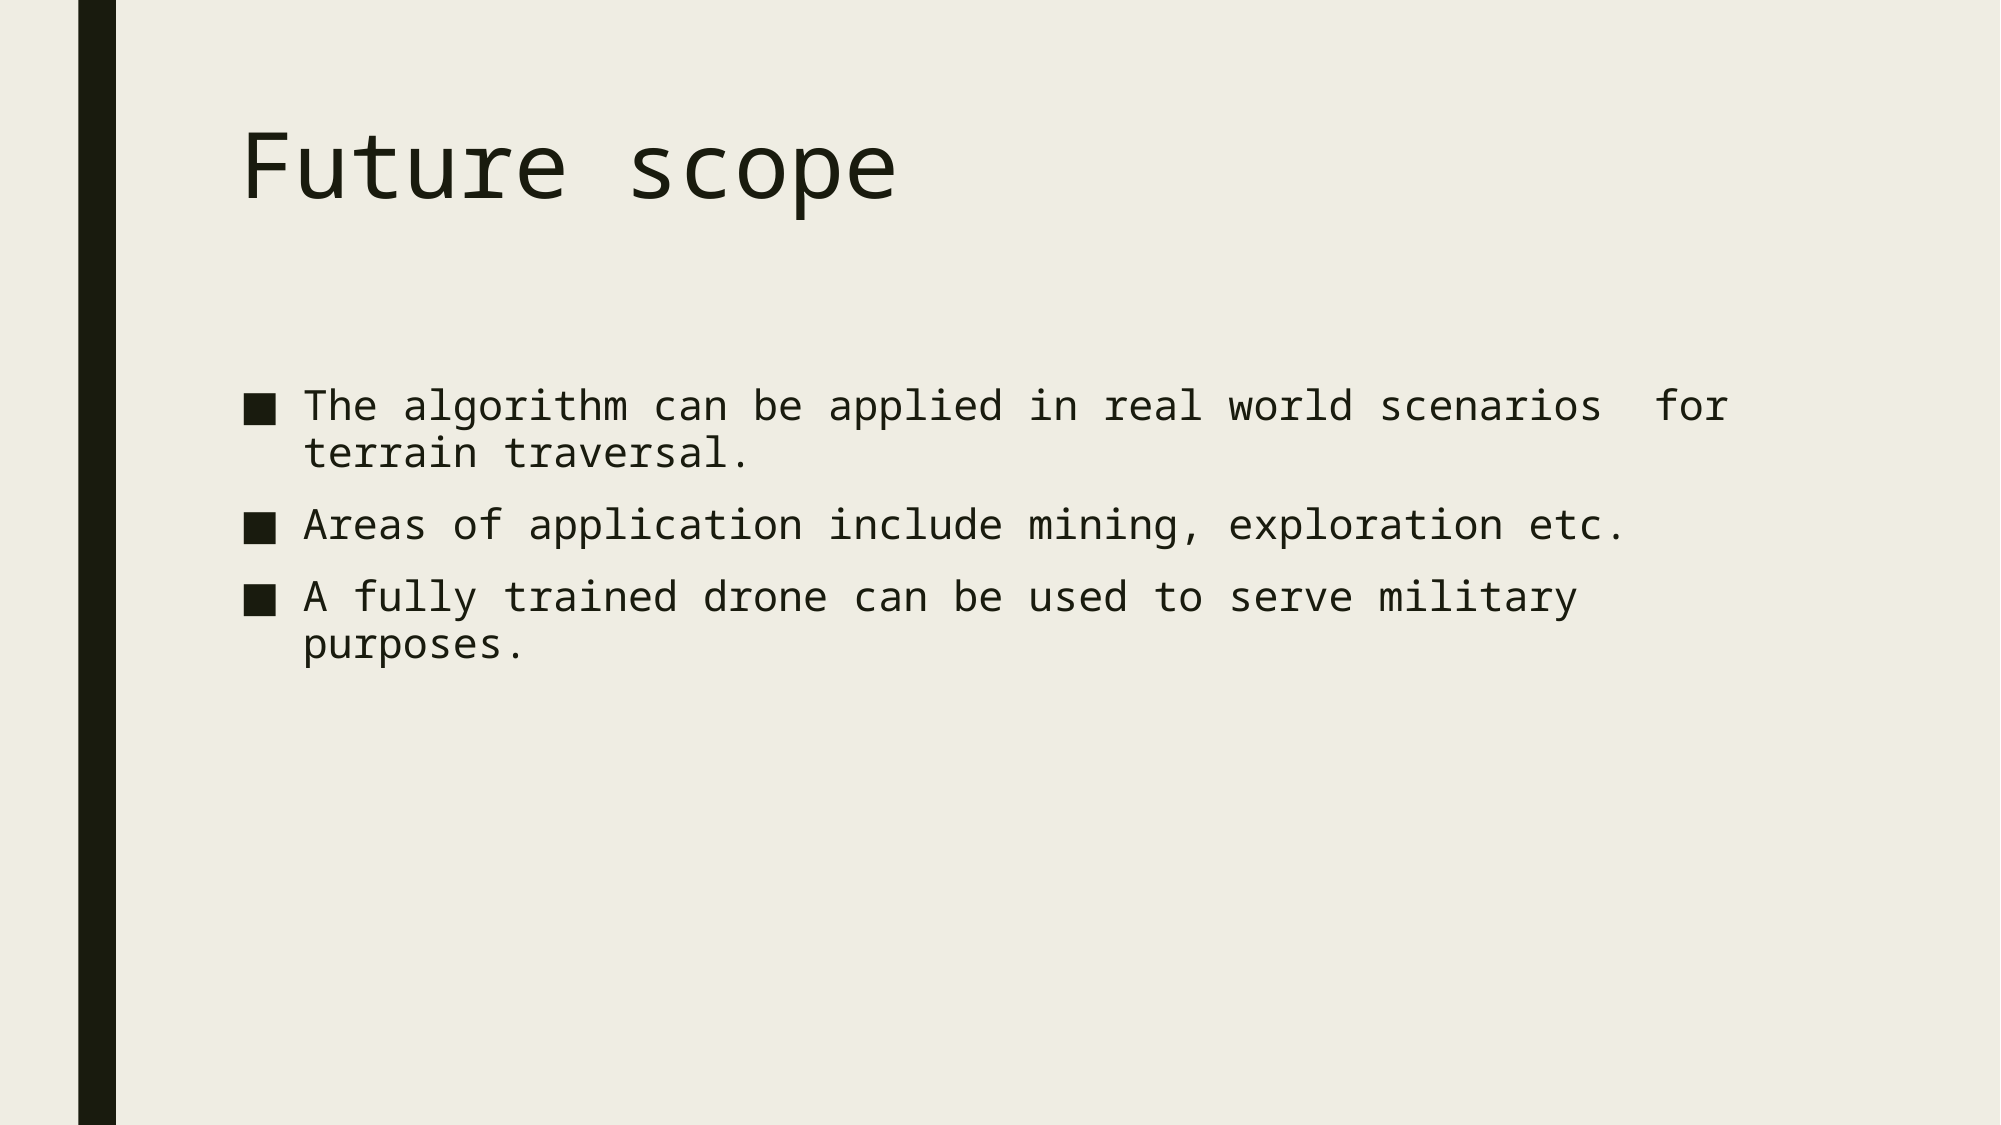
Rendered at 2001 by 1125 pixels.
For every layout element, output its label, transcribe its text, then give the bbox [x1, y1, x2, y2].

list The algorithm can be applied in real world scenarios for terrain traversal. Areas of application include mining, exploration etc. A fully trained drone can be used to serve military purposes. [225, 375, 1800, 963]
title Future scope [225, 112, 1800, 357]
